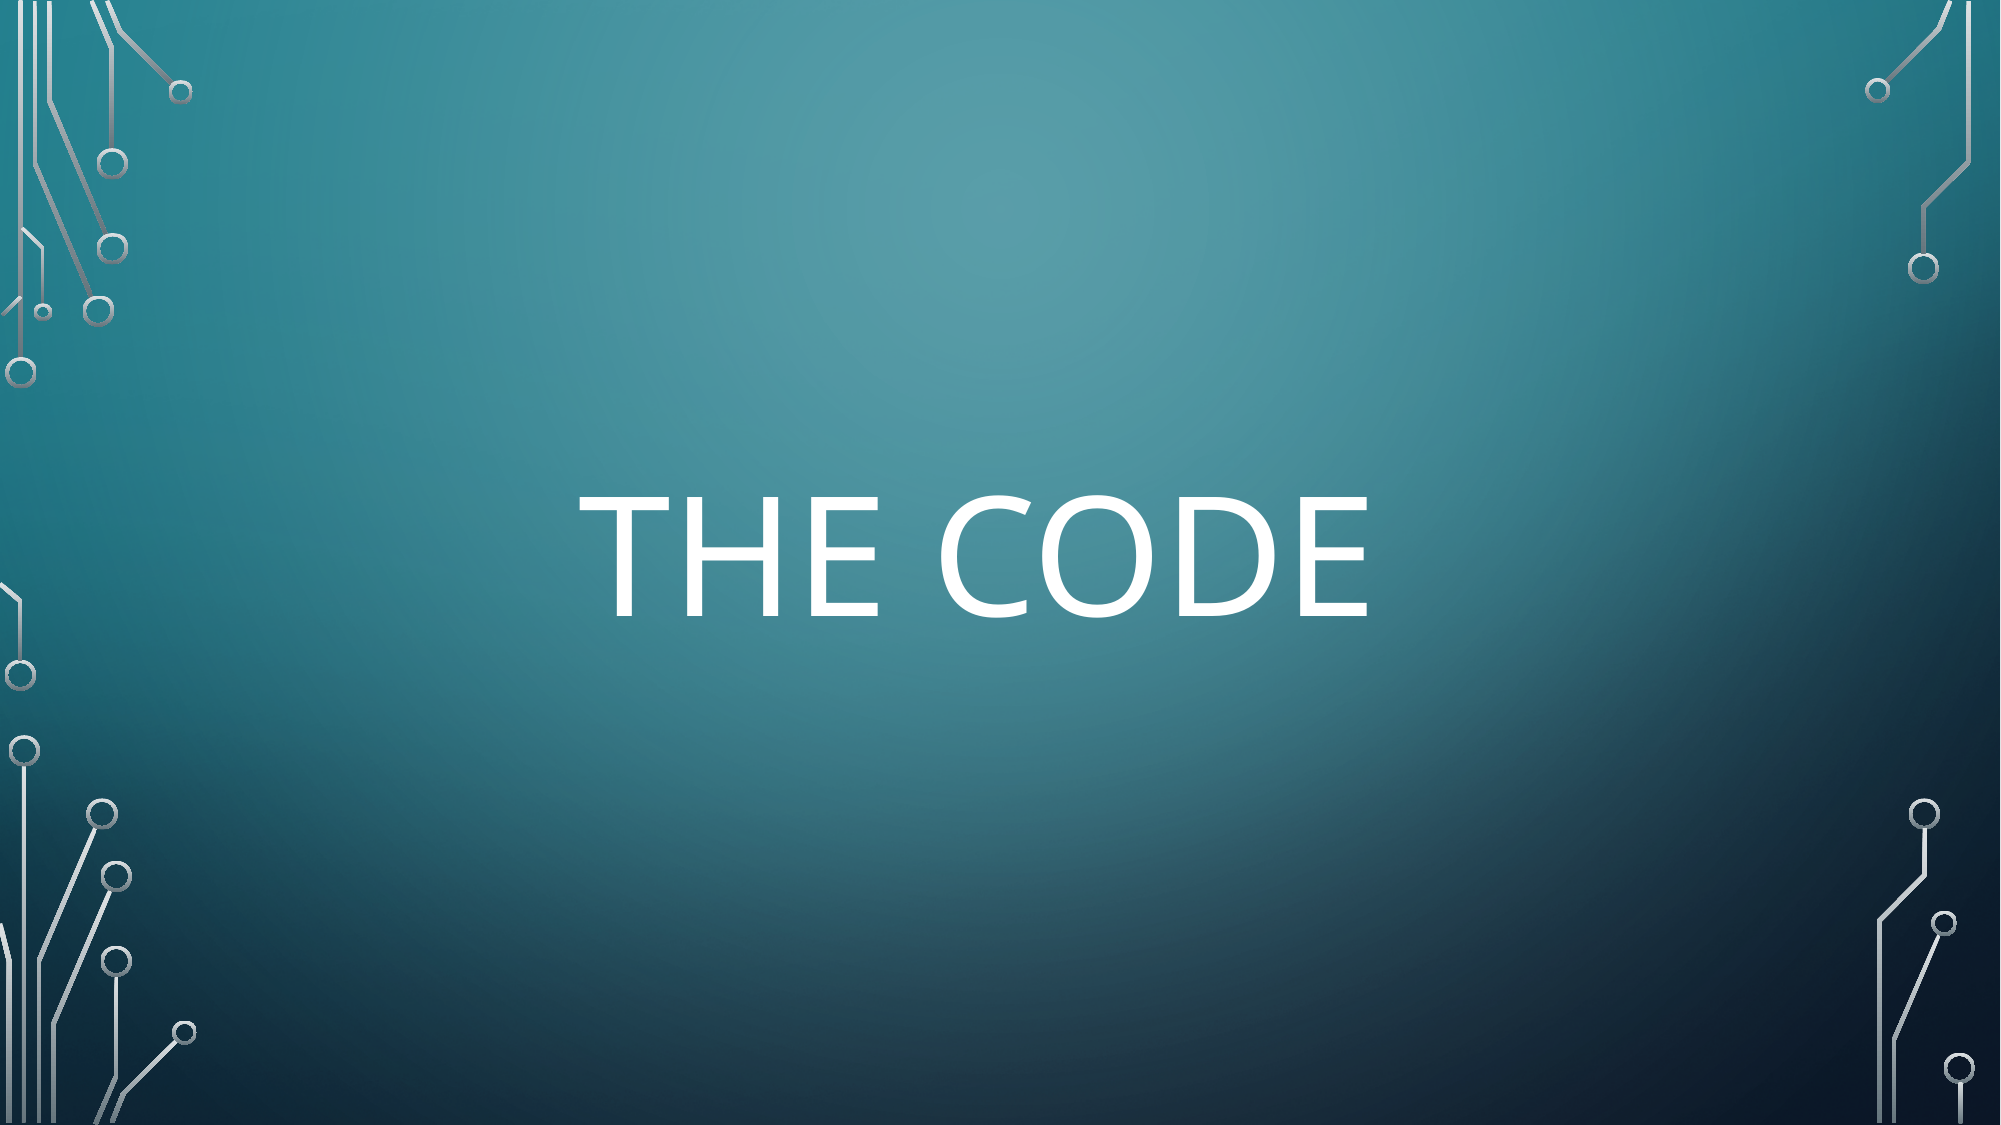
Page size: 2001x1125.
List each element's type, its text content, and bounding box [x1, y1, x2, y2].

title THE CODE [187, 441, 1813, 684]
